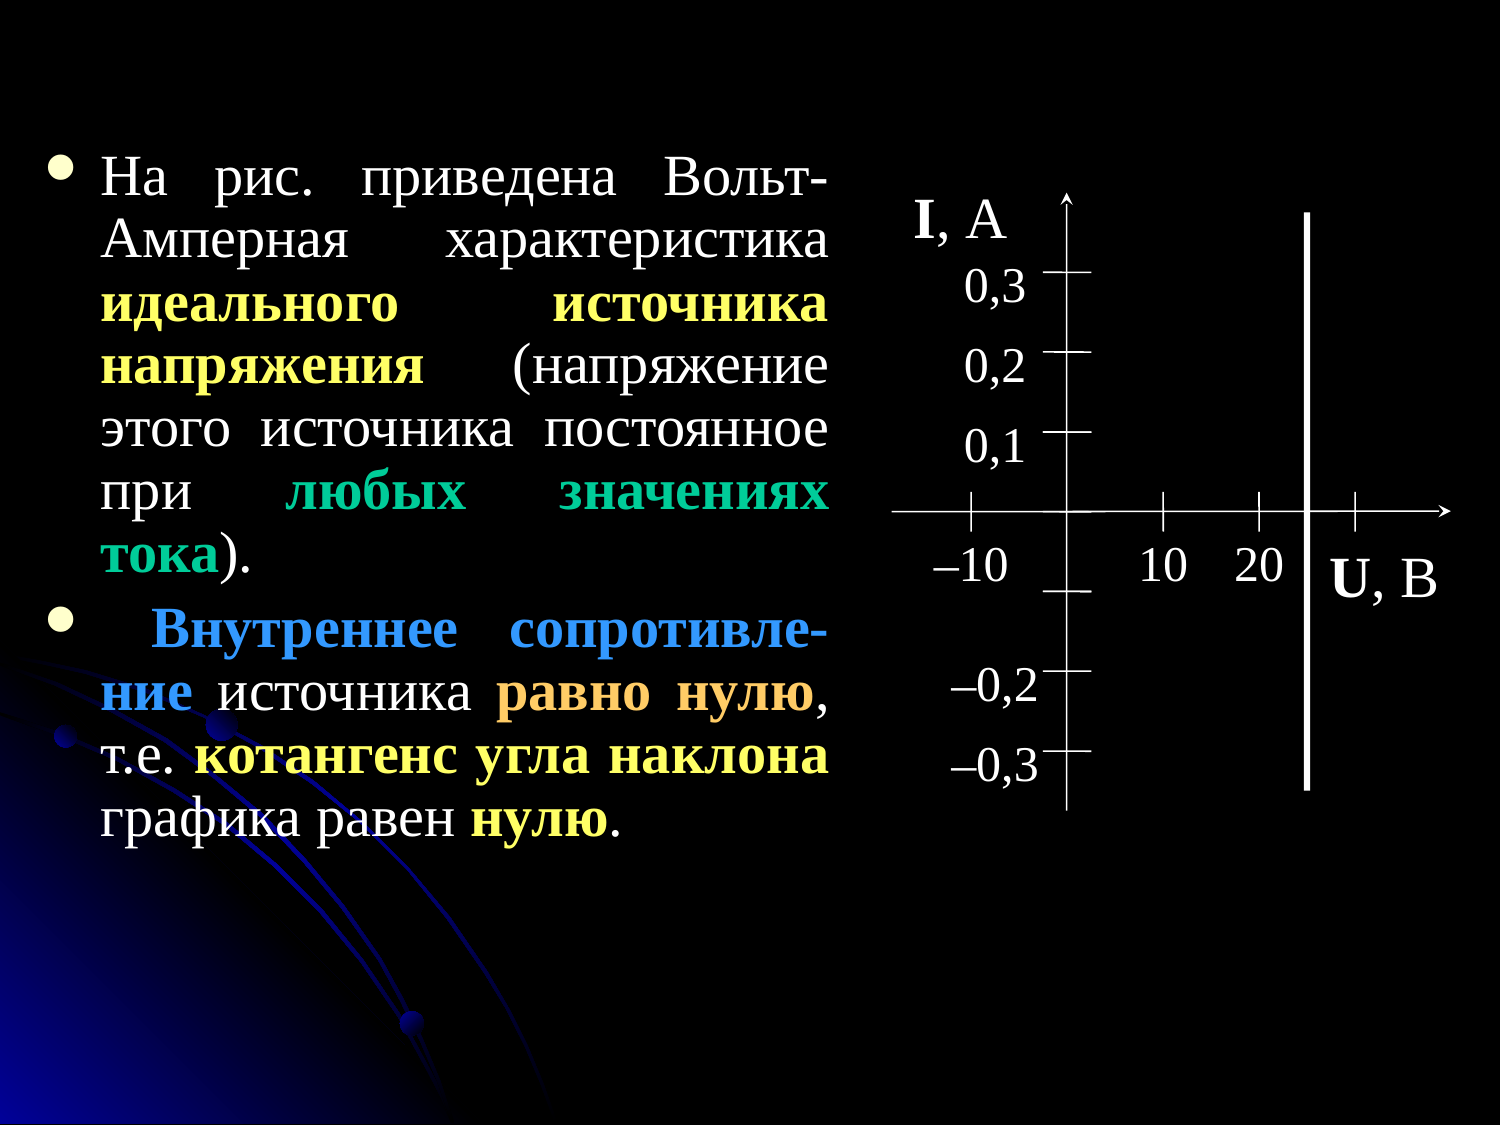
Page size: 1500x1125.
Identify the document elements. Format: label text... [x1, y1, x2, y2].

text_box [891, 172, 1463, 811]
list На рис. приведена Вольт-Амперная характеристика идеального источника напряжения (напряжение этого источника постоянное при любых значениях тока). Внутреннее сопротивле-ние источника равно нулю, т.е. котангенс угла наклона графика равен нулю. [29, 136, 845, 977]
